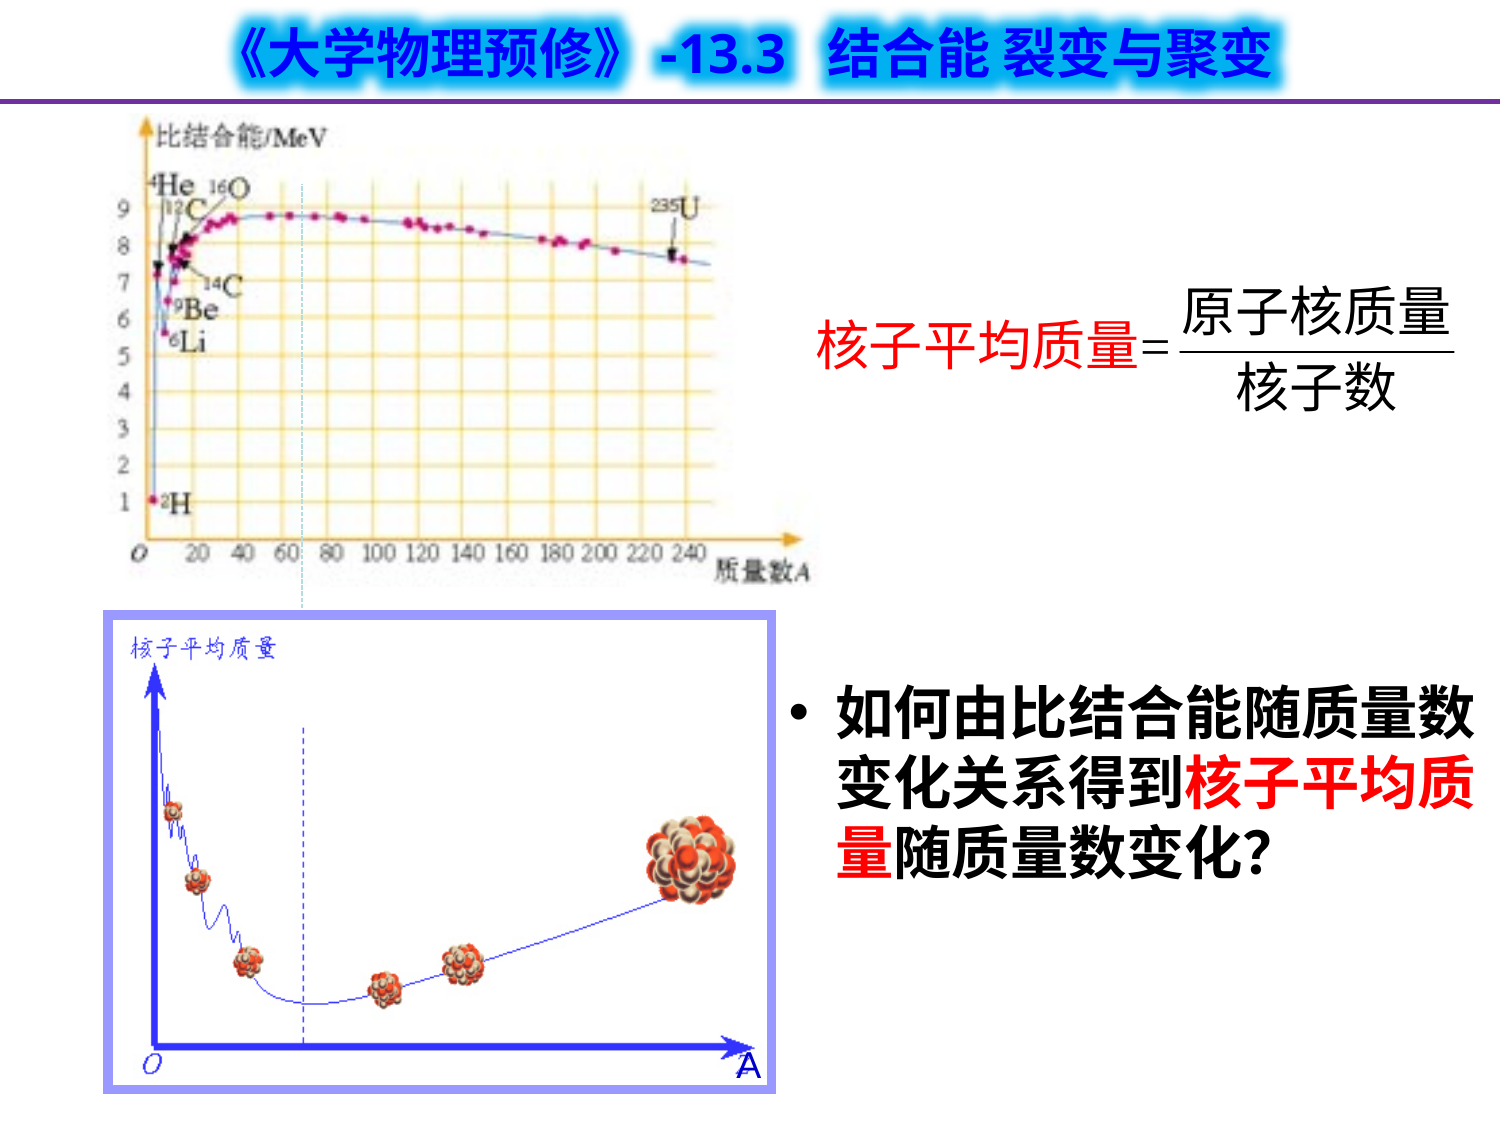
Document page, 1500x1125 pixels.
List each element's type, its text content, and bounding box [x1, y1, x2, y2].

picture [100, 113, 834, 587]
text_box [112, 619, 774, 1095]
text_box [808, 275, 1463, 425]
text_box 如何由比结合能随质量数变化关系得到核子平均质量随质量数变化？ [778, 668, 1500, 894]
